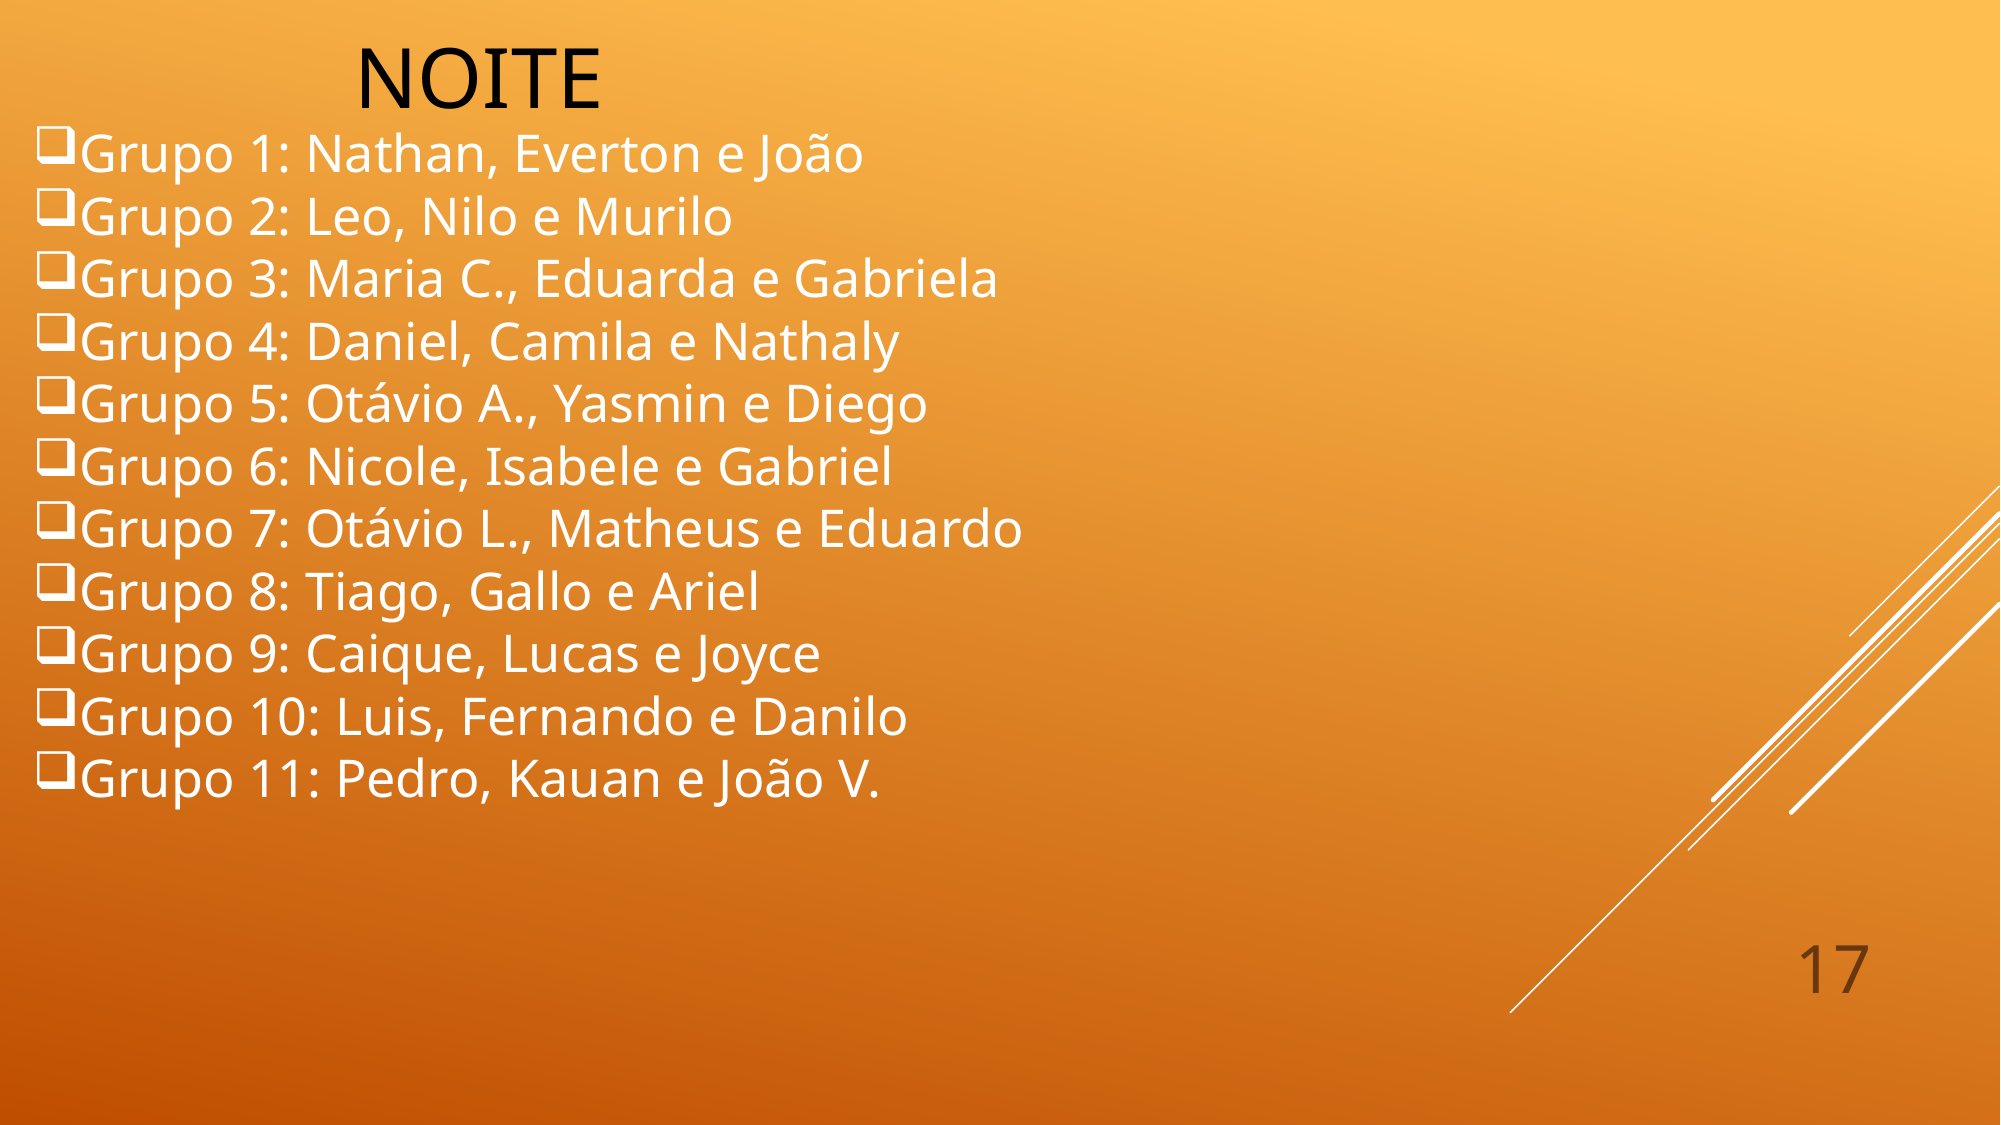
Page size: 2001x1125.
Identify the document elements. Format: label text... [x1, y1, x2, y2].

slide_number 17 [1700, 915, 1888, 1025]
text_box Grupo 1: Nathan, Everton e João Grupo 2: Leo, Nilo e Murilo Grupo 3: Maria C., Eduarda e Gabriela Grupo 4: Daniel, Camila e Nathaly Grupo 5: Otávio A., Yasmin e Diego Grupo 6: Nicole, Isabele e Gabriel Grupo 7: Otávio L., Matheus e Eduardo Grupo 8: Tiago, Gallo e Ariel Grupo 9: Caique, Lucas e Joyce Grupo 10: Luis, Fernando e Danilo Grupo 11: Pedro, Kauan e João V. [18, 113, 1943, 816]
text_box NOITE [340, 18, 1826, 113]
